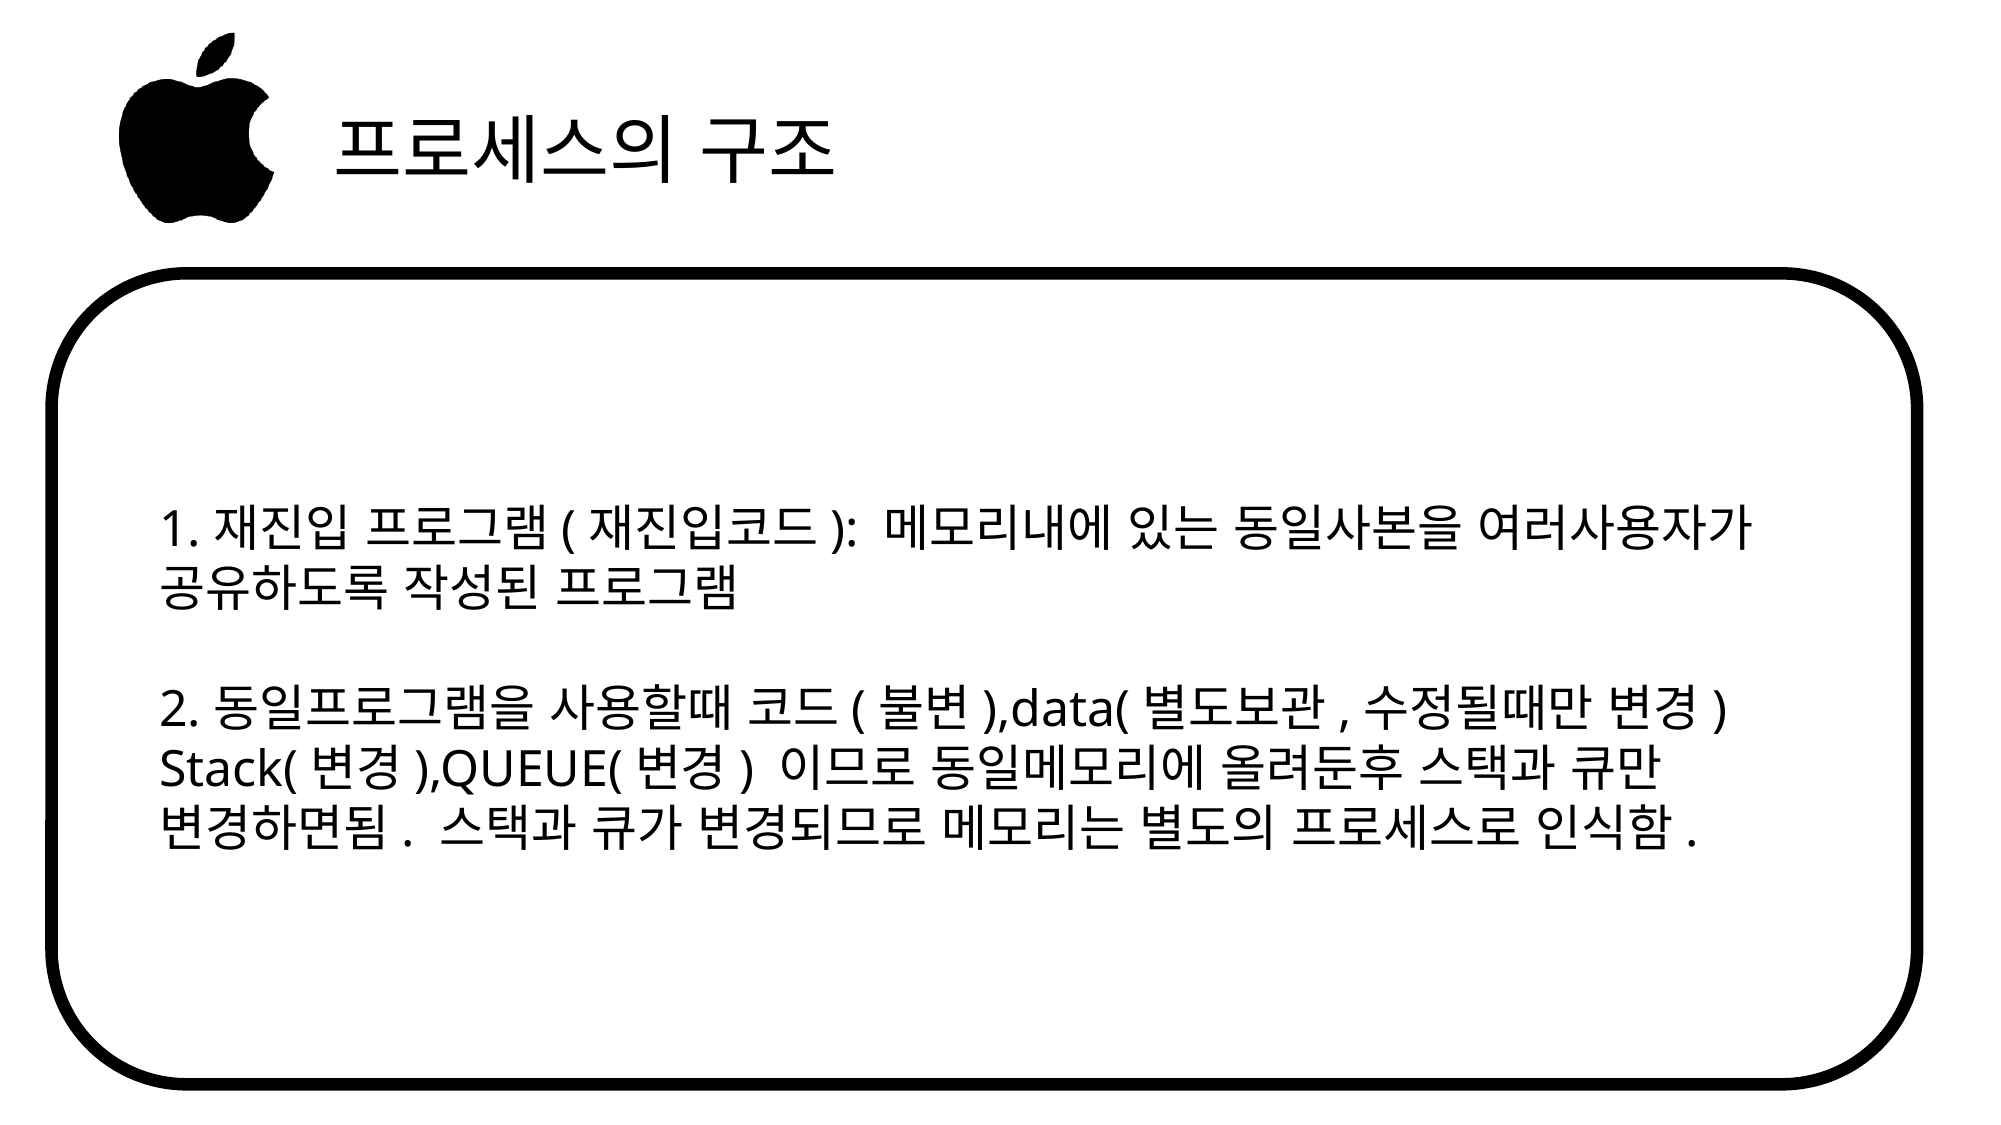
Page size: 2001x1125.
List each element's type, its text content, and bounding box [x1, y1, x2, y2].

text_box 1.재진입 프로그램(재진입코드): 메모리내에 있는 동일사본을 여러사용자가 공유하도록 작성된 프로그램 2.동일프로그램을 사용할때 코드(불변),data(별도보관,수정될때만 변경) Stack(변경),QUEUE(변경) 이므로 동일메모리에 올려둔후 스택과 큐만 변경하면됨. 스택과 큐가 변경되므로 메모리는 별도의 프로세스로 인식함. [144, 489, 1825, 865]
text_box [50, 272, 1919, 1086]
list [51, 0, 340, 239]
text_box 프로세스의 구조 [340, 95, 1258, 200]
